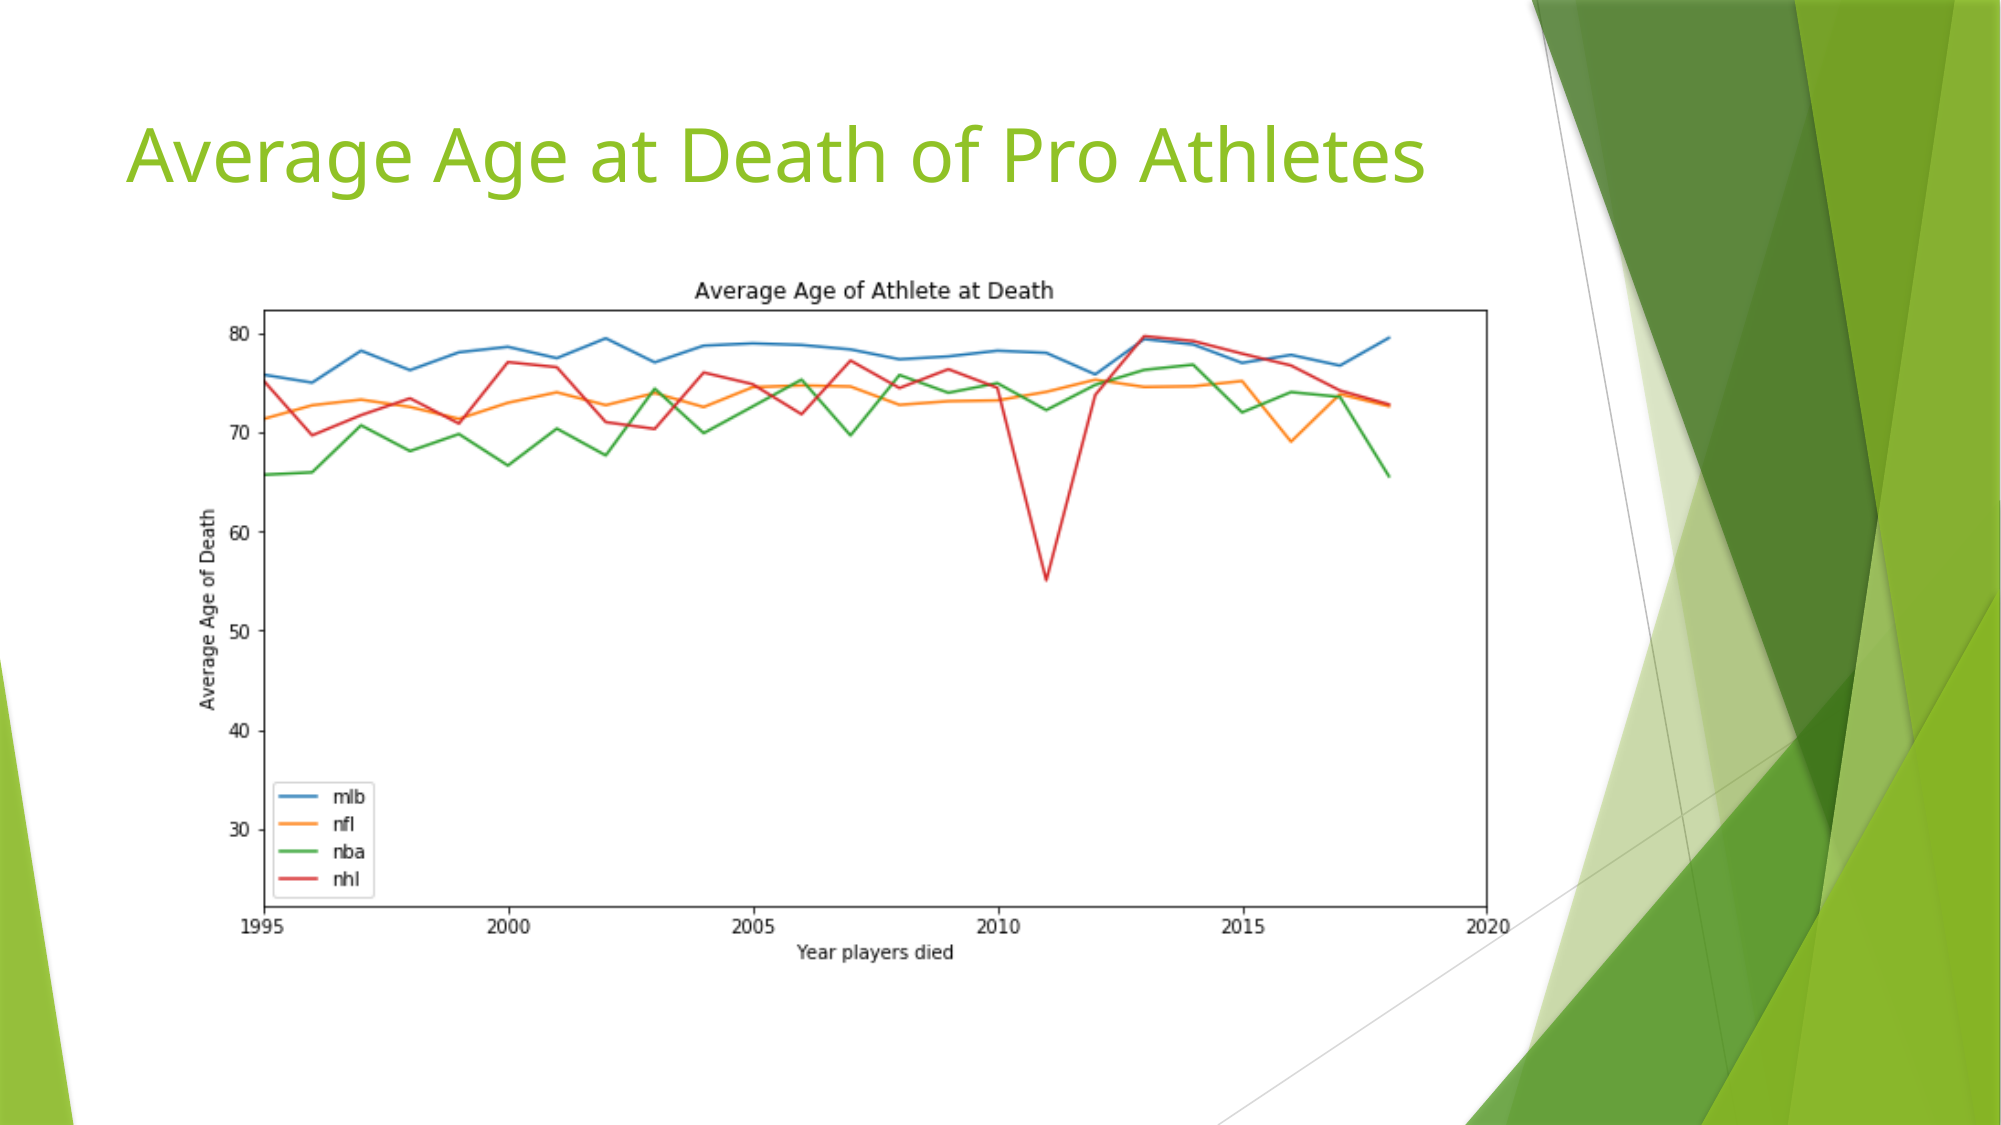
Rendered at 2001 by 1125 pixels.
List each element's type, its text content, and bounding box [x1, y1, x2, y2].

title Average Age at Death of Pro Athletes [111, 99, 1522, 317]
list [189, 267, 1524, 976]
